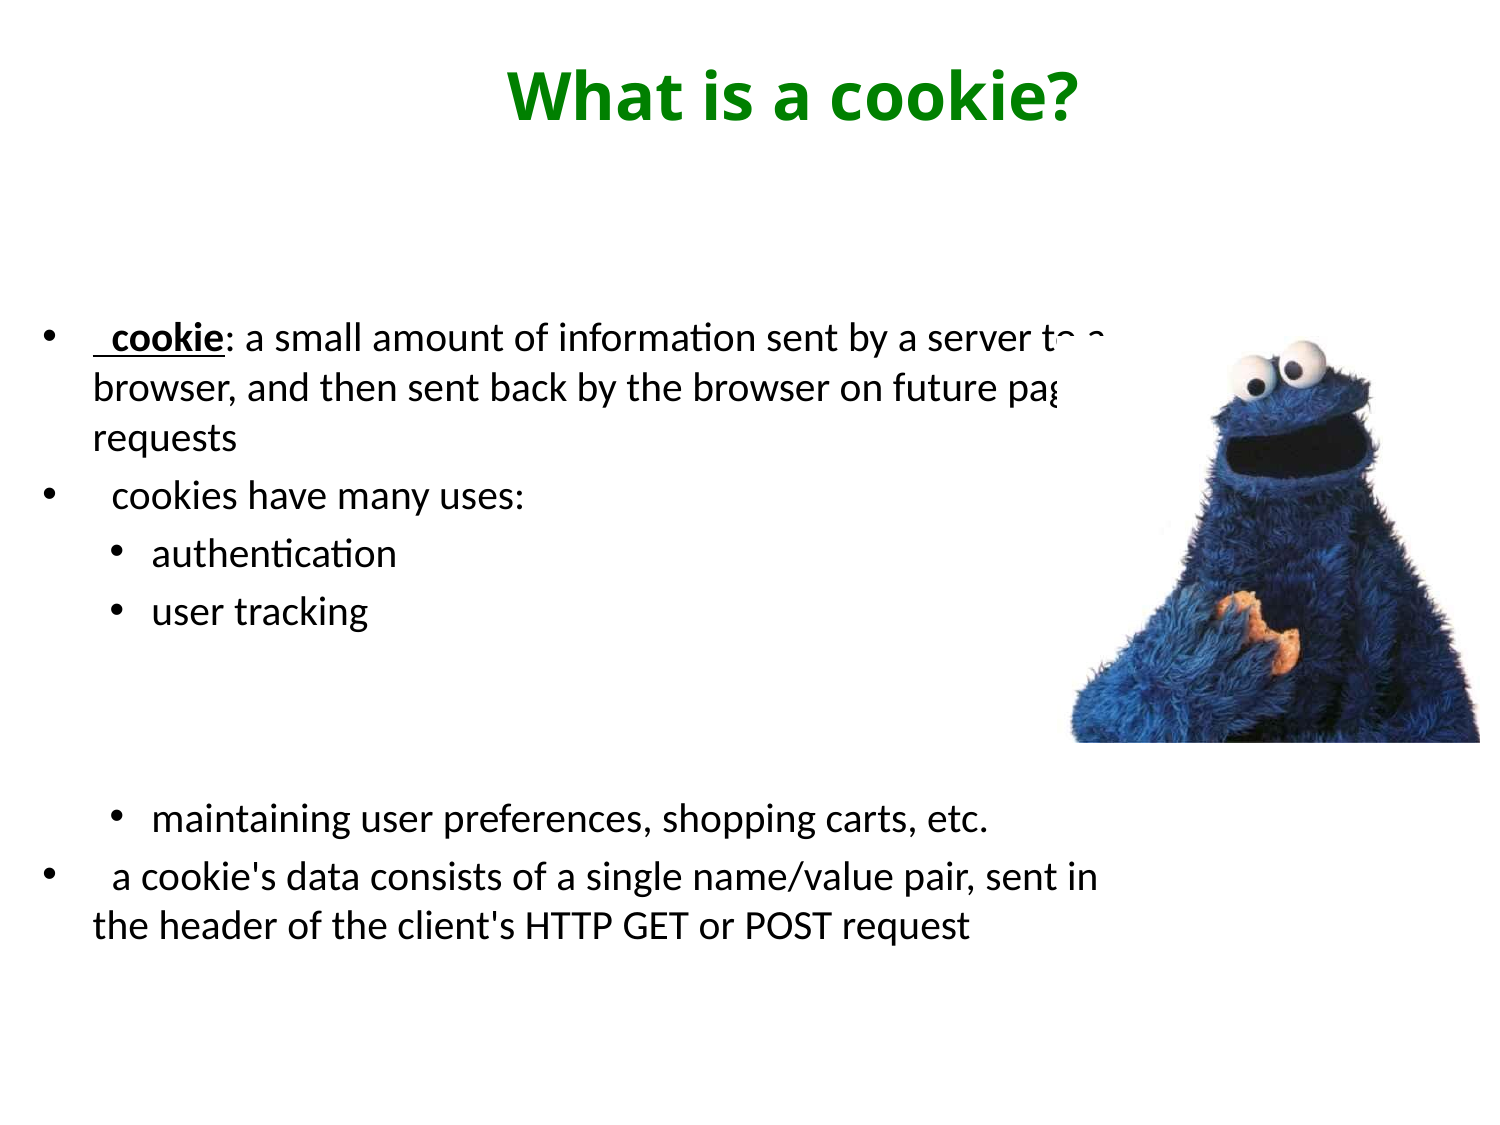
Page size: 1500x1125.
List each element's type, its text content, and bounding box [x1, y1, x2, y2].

picture [1056, 335, 1481, 744]
title What is a cookie? [127, 0, 1478, 188]
list cookie: a small amount of information sent by a server to a browser, and then sent back by the browser on future page requests cookies have many uses: authentication user tracking maintaining user preferences, shopping carts, etc. a cookie's data consists of a single name/value pair, sent in the header of the client's HTTP GET or POST request [27, 302, 1141, 963]
